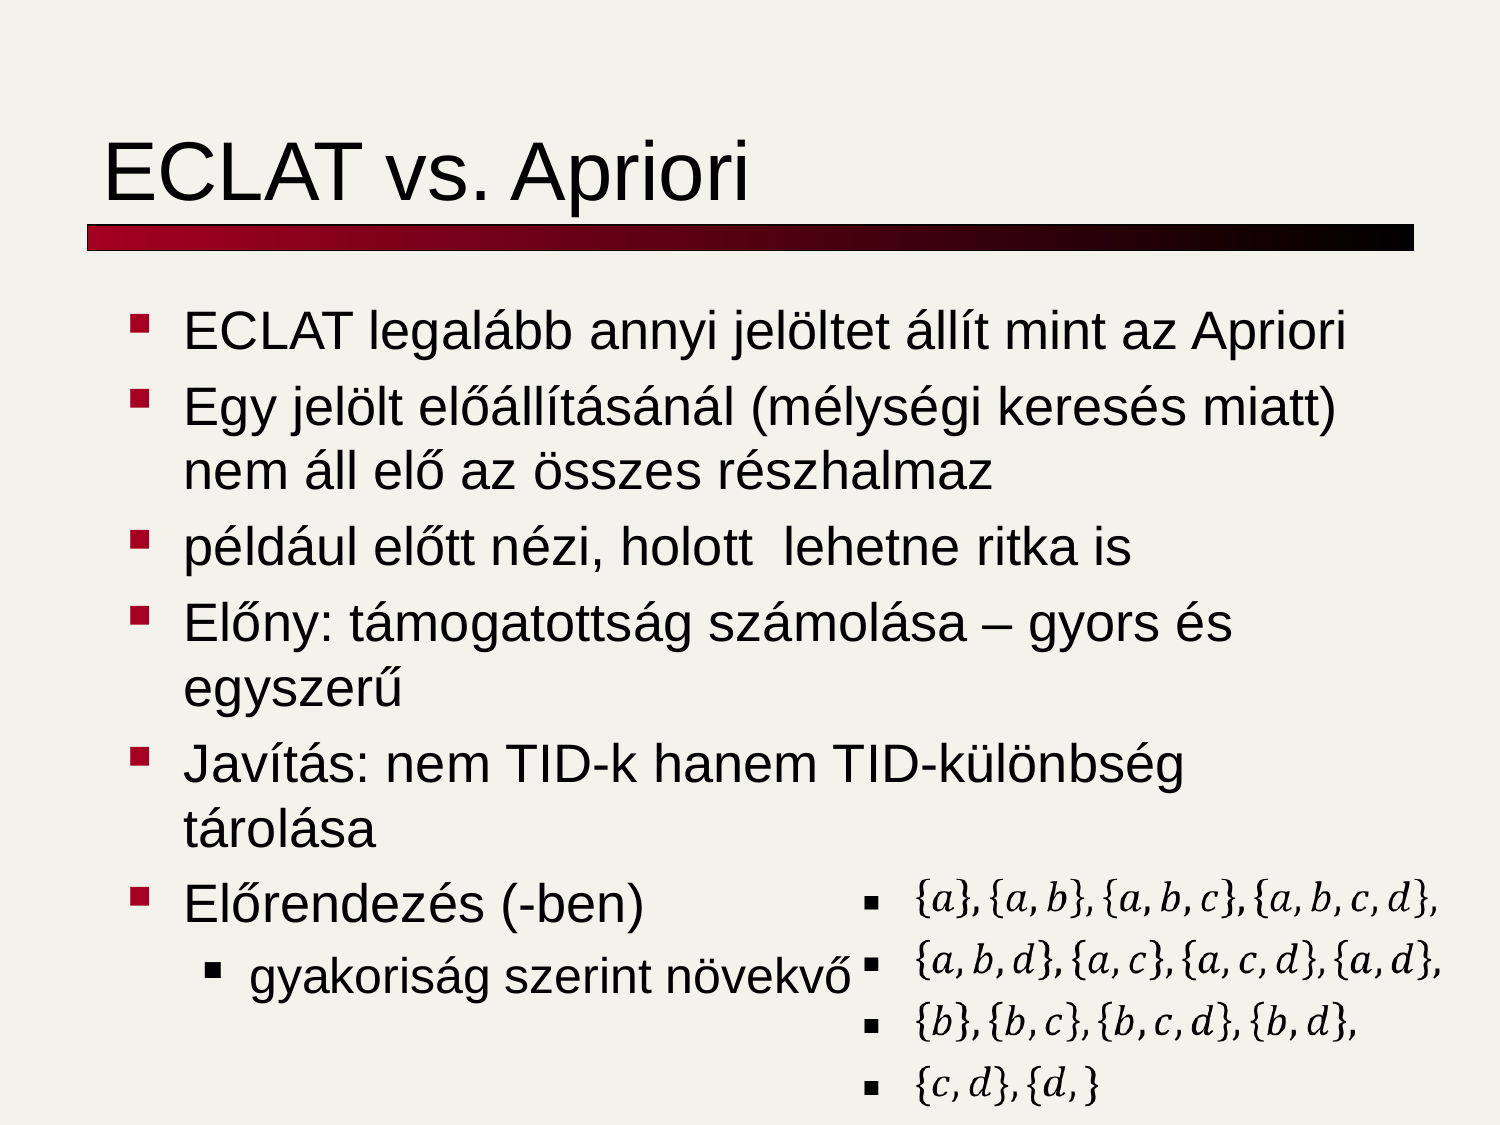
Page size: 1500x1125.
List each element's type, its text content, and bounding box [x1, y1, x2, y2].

picture [849, 874, 1452, 1125]
title ECLAT vs. Apriori [87, 62, 1413, 225]
